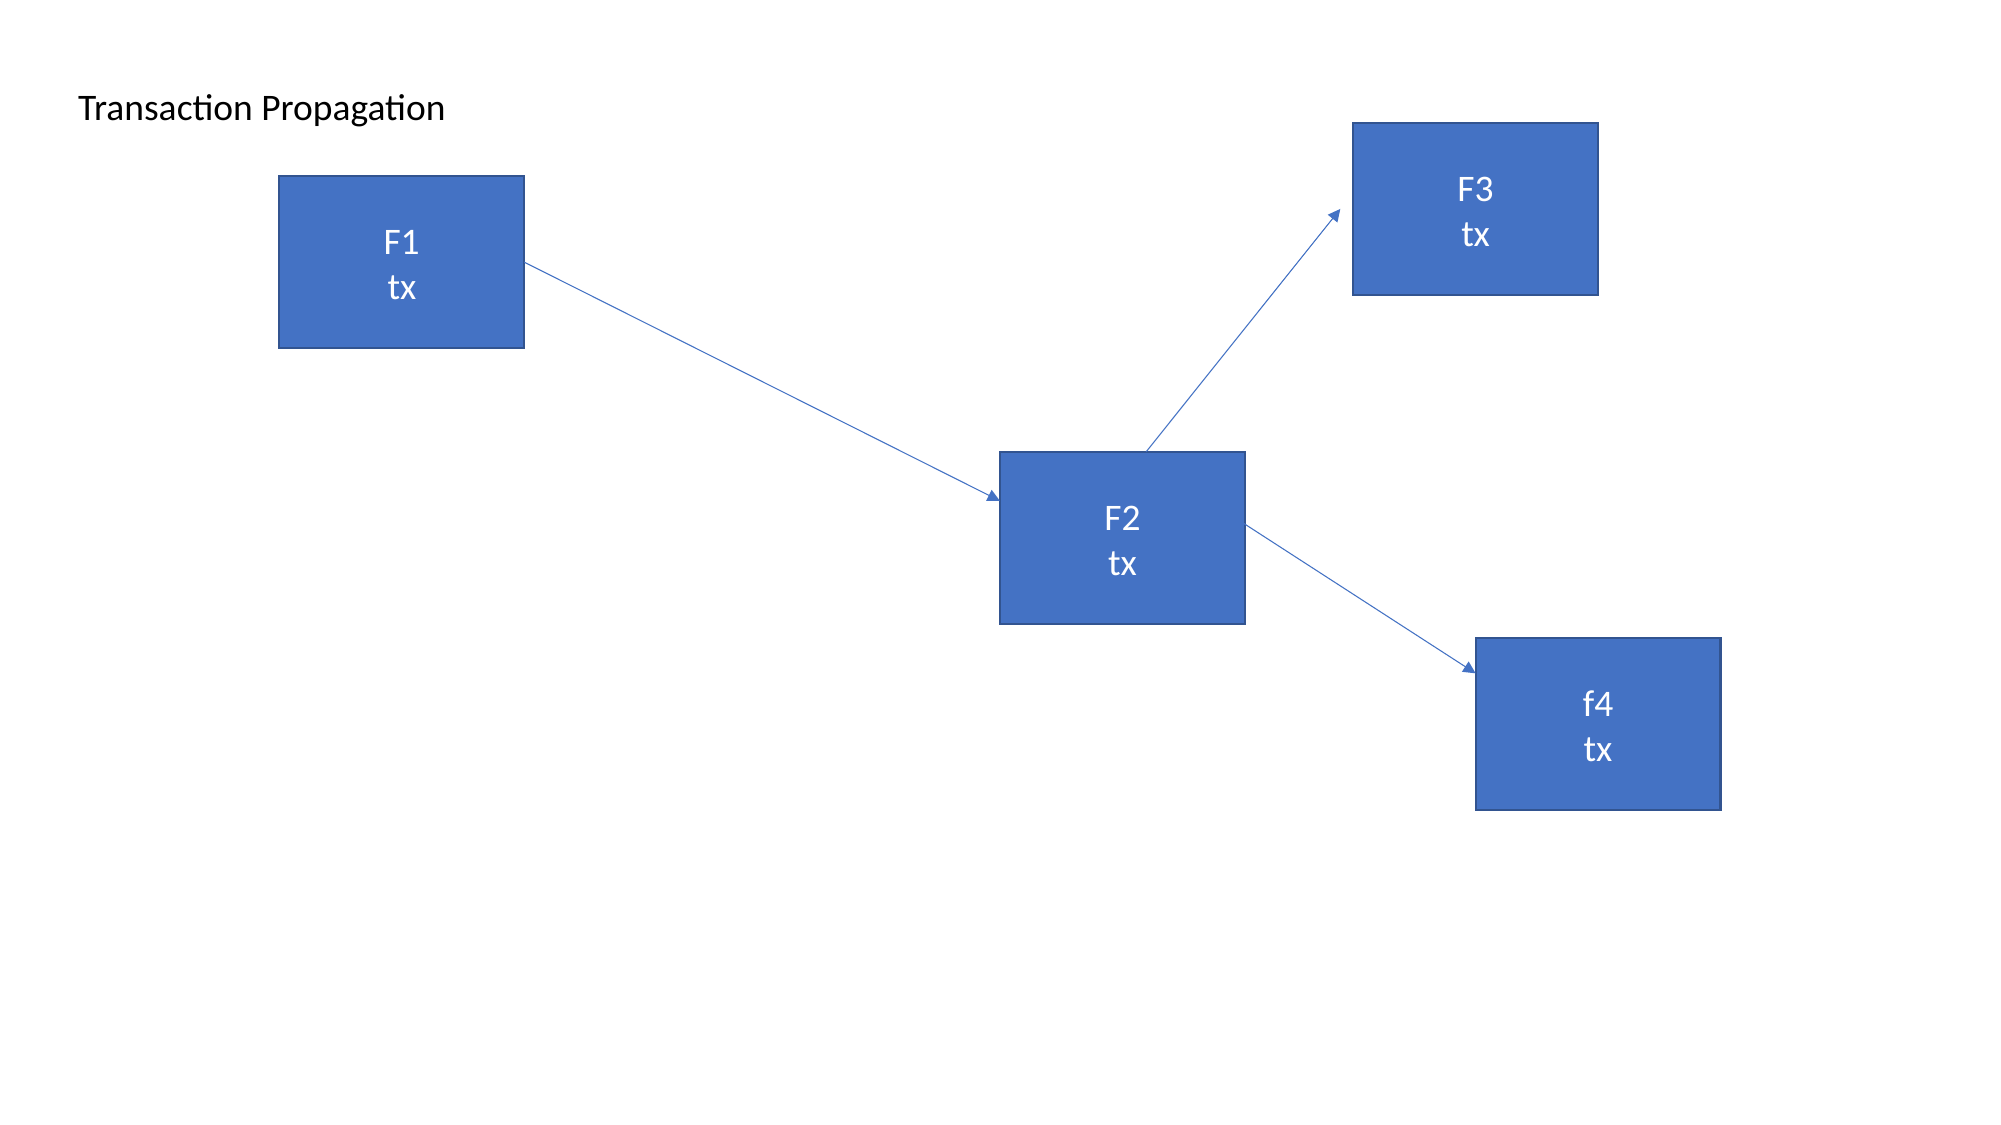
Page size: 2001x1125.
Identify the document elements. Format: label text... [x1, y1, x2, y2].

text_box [1171, 476, 1476, 674]
text_box F1 tx [278, 175, 525, 349]
text_box Transaction Propagation [63, 75, 1956, 136]
text_box F3 tx [1352, 136, 1599, 296]
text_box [1146, 208, 1341, 452]
text_box F2 tx [999, 451, 1246, 625]
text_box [524, 262, 1000, 501]
text_box f4 tx [1475, 637, 1722, 811]
